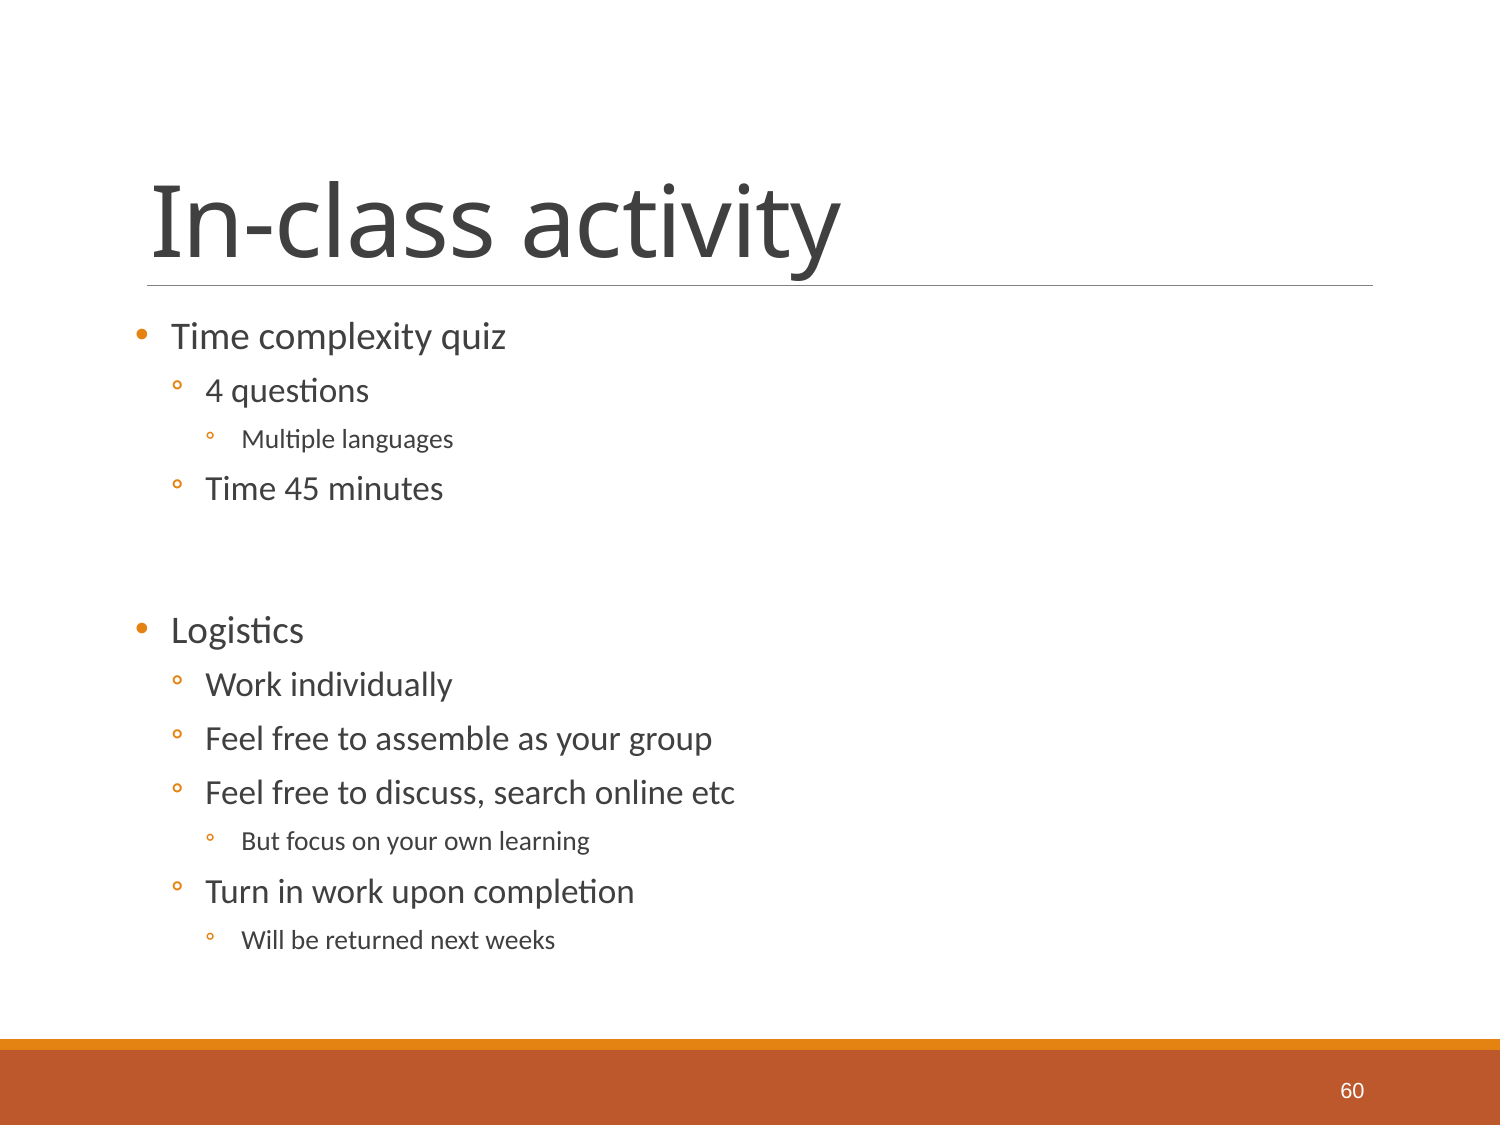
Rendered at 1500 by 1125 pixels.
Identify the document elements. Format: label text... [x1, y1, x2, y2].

slide_number 60 [1218, 1059, 1380, 1120]
list Time complexity quiz 4 questions Multiple languages Time 45 minutes Logistics Work individually Feel free to assemble as your group Feel free to discuss, search online etc But focus on your own learning Turn in work upon completion Will be returned next weeks [135, 302, 1373, 963]
title In-class activity [135, 47, 1373, 285]
